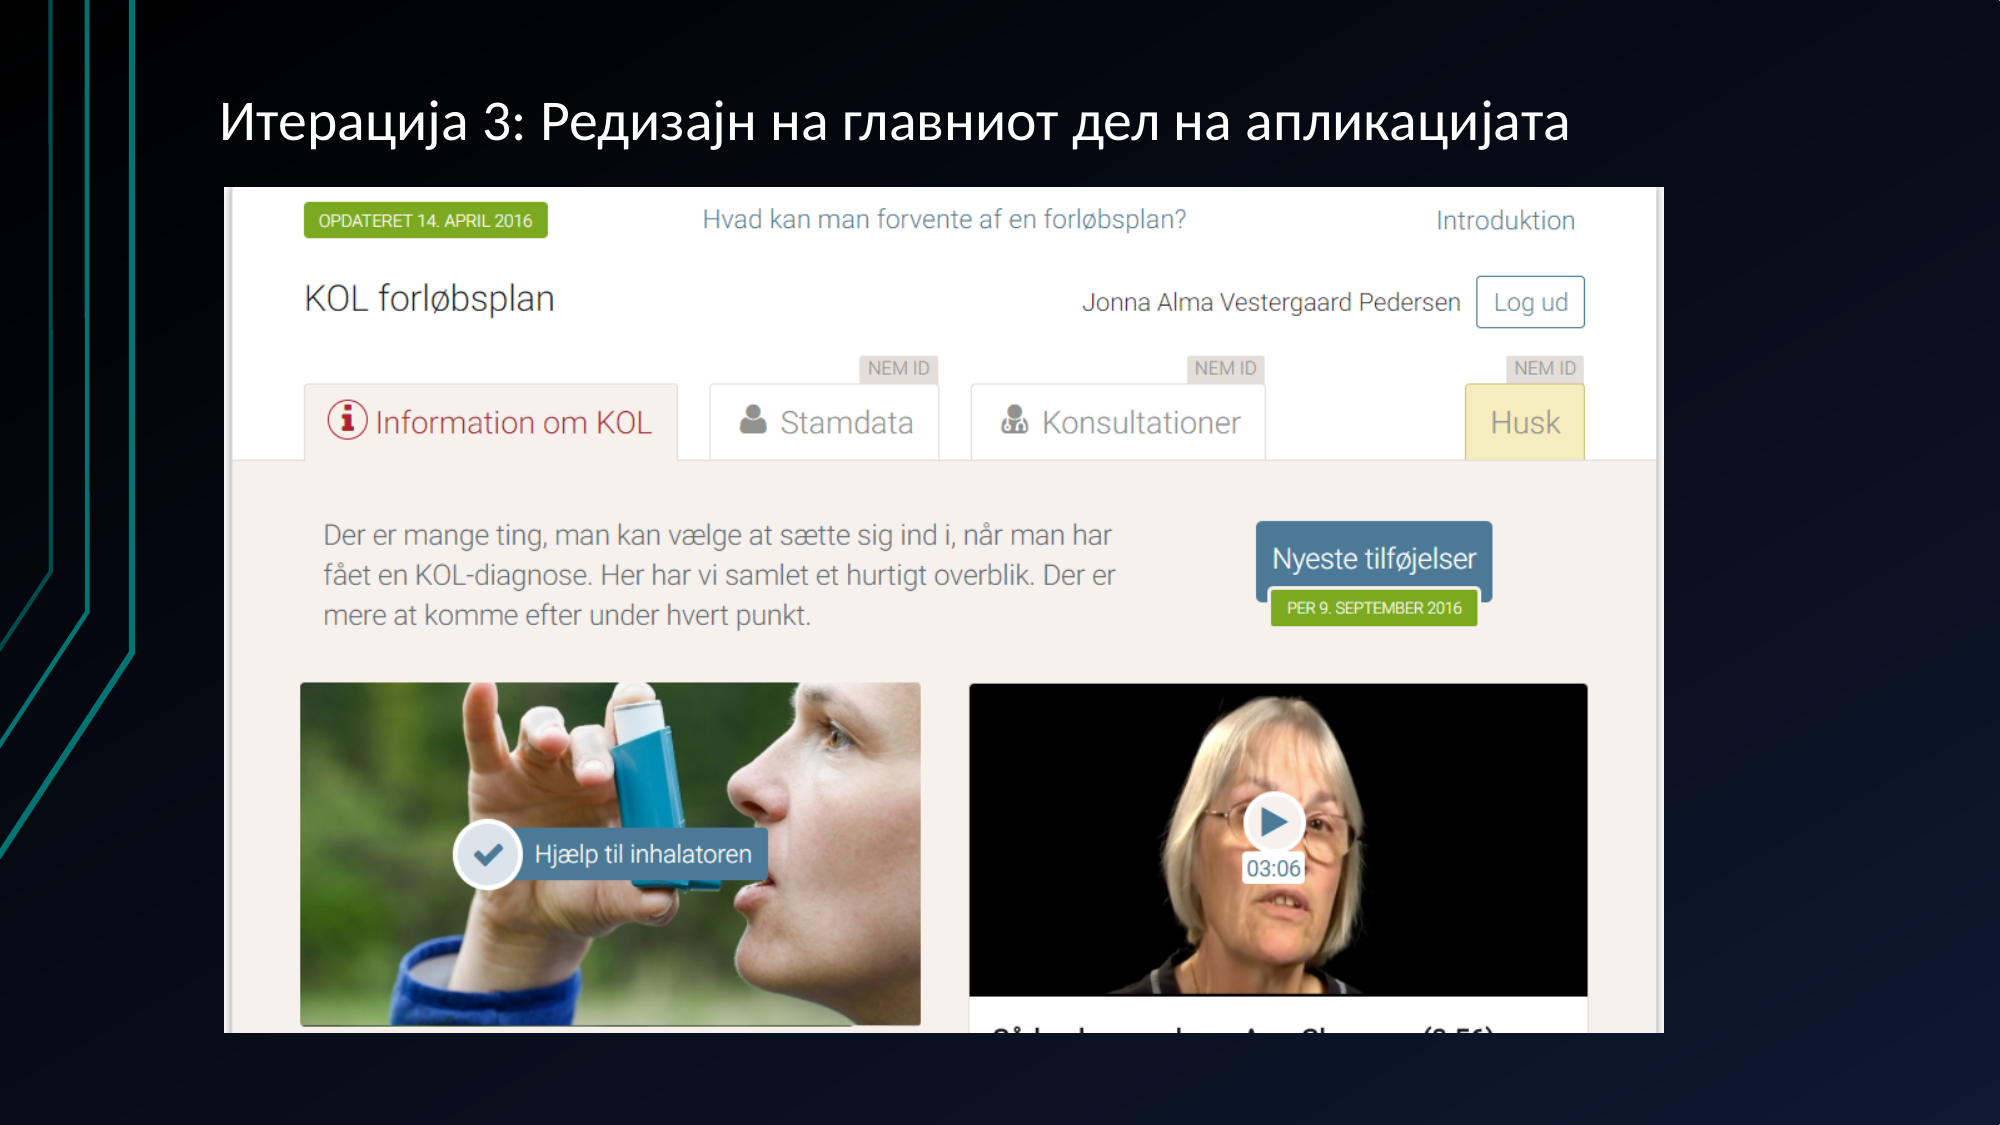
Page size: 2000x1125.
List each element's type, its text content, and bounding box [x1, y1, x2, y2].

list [224, 187, 1664, 1033]
title Итерација 3: Редизајн на главниот дел на апликацијата [199, 45, 1900, 163]
